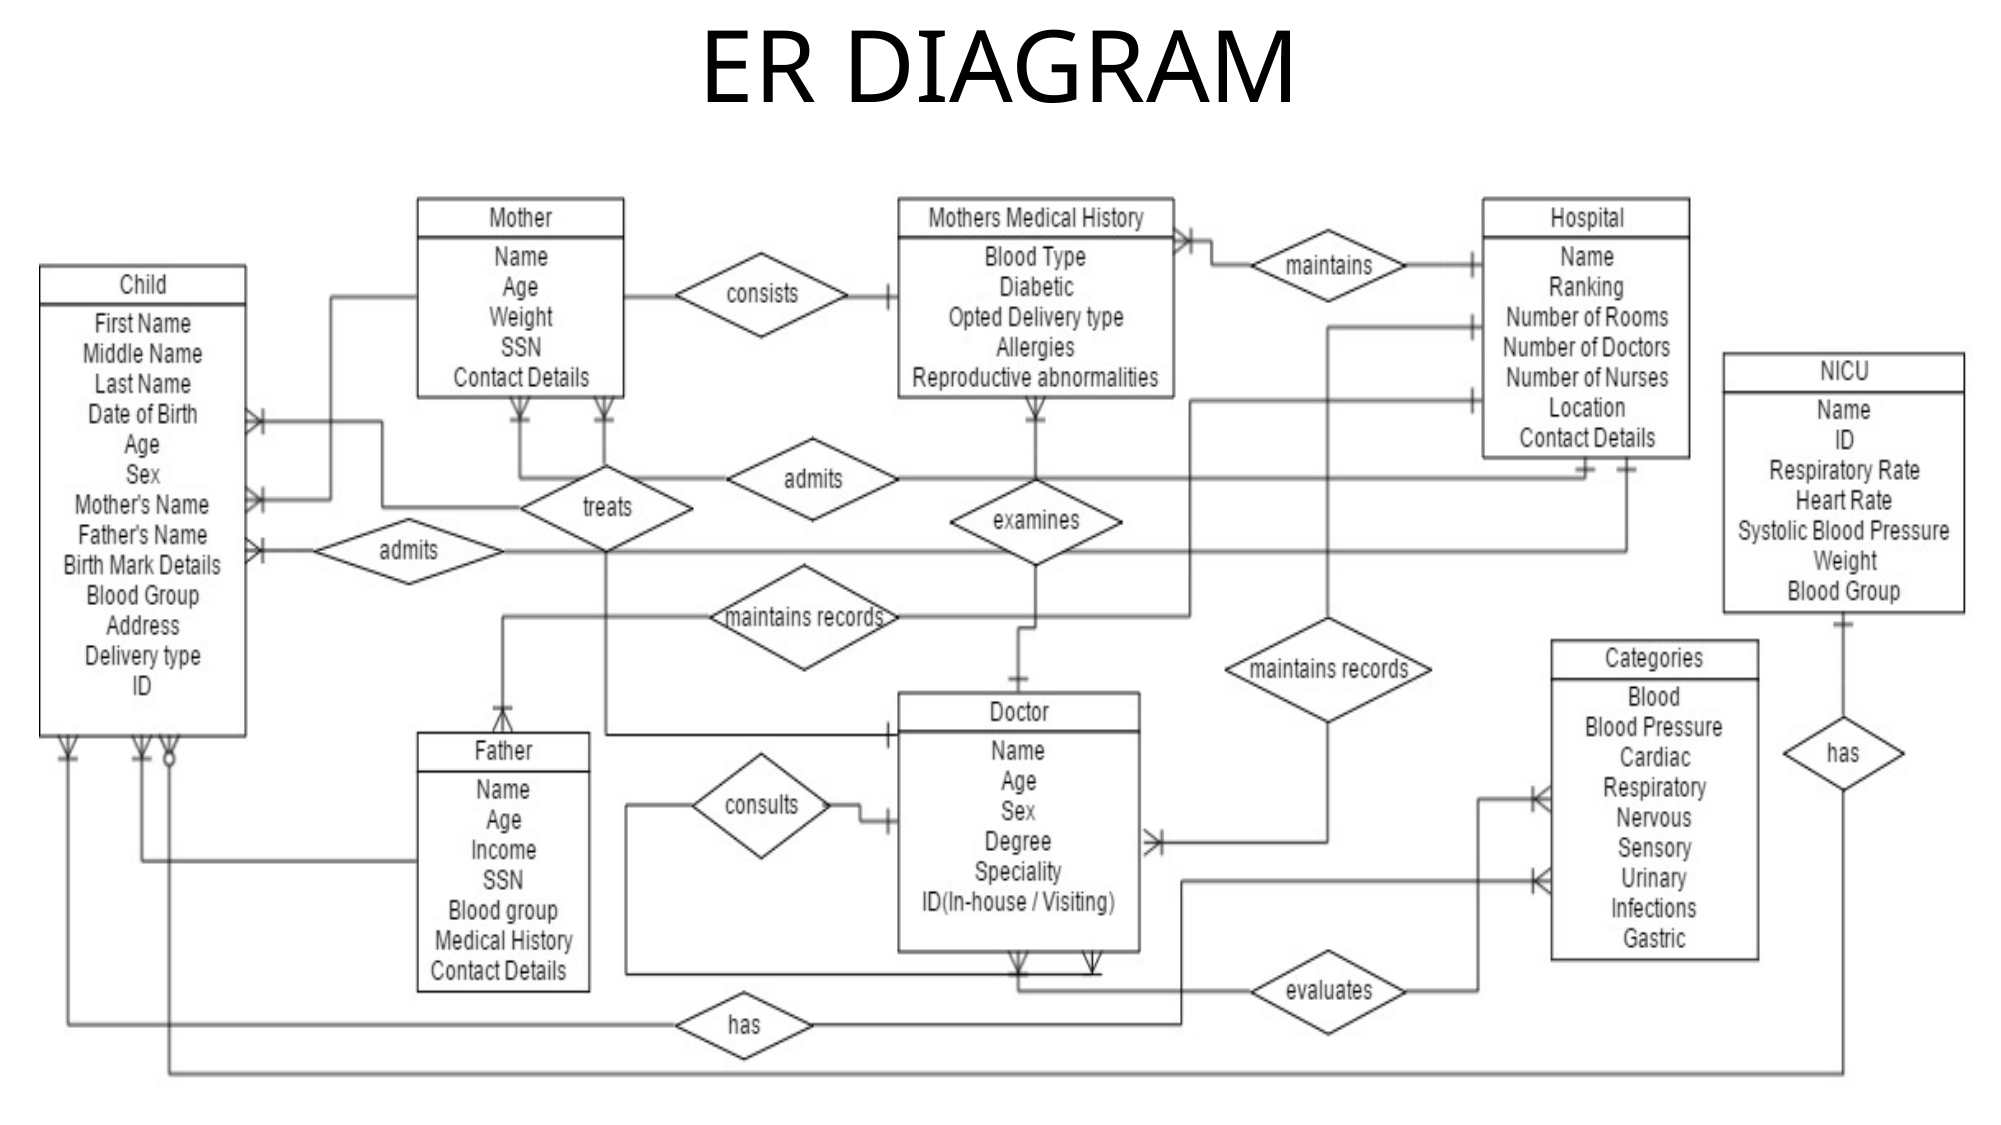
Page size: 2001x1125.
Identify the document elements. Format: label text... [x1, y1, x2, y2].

title ER DIAGRAM [137, 0, 1863, 139]
picture [39, 139, 2000, 1125]
